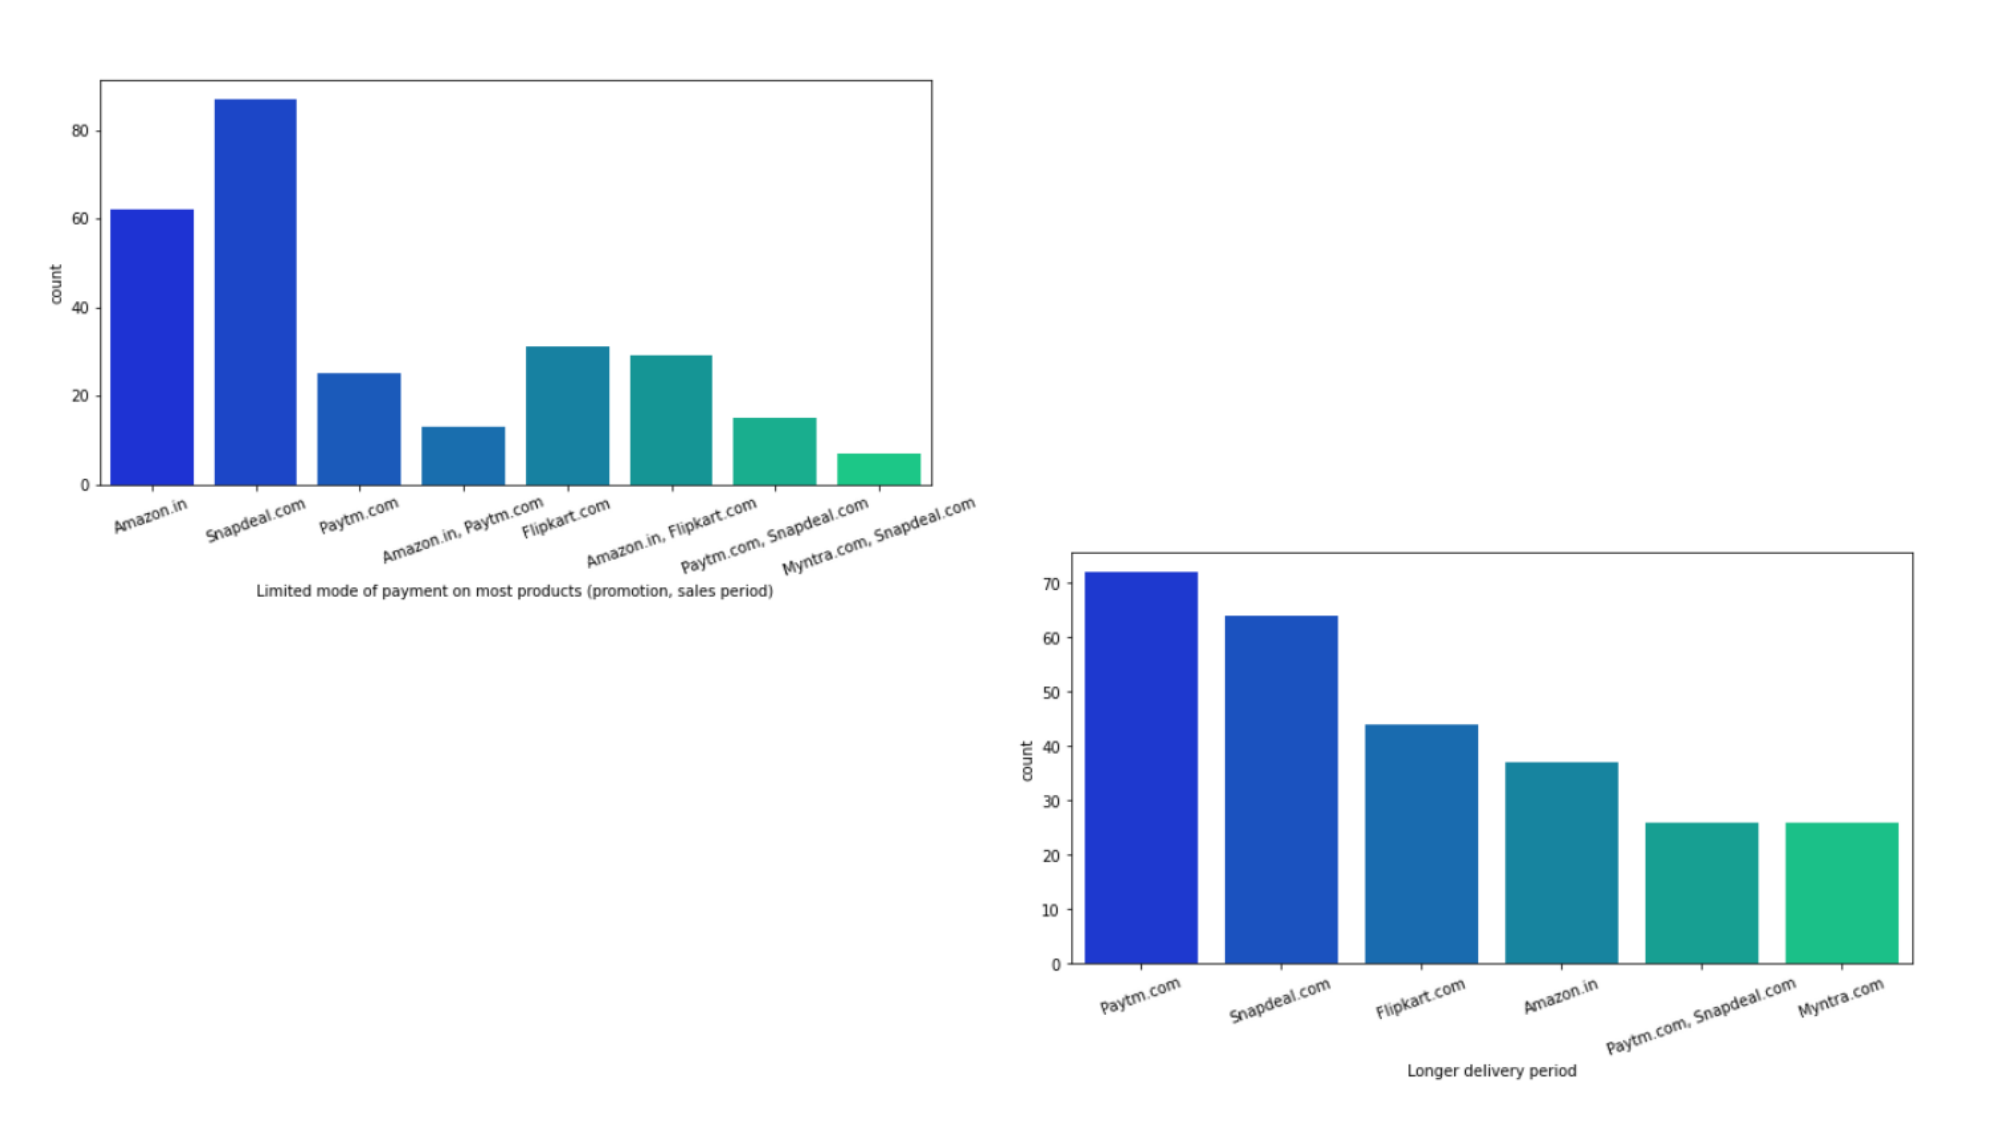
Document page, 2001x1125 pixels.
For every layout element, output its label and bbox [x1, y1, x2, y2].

picture [1011, 534, 1939, 1086]
picture [39, 63, 984, 618]
